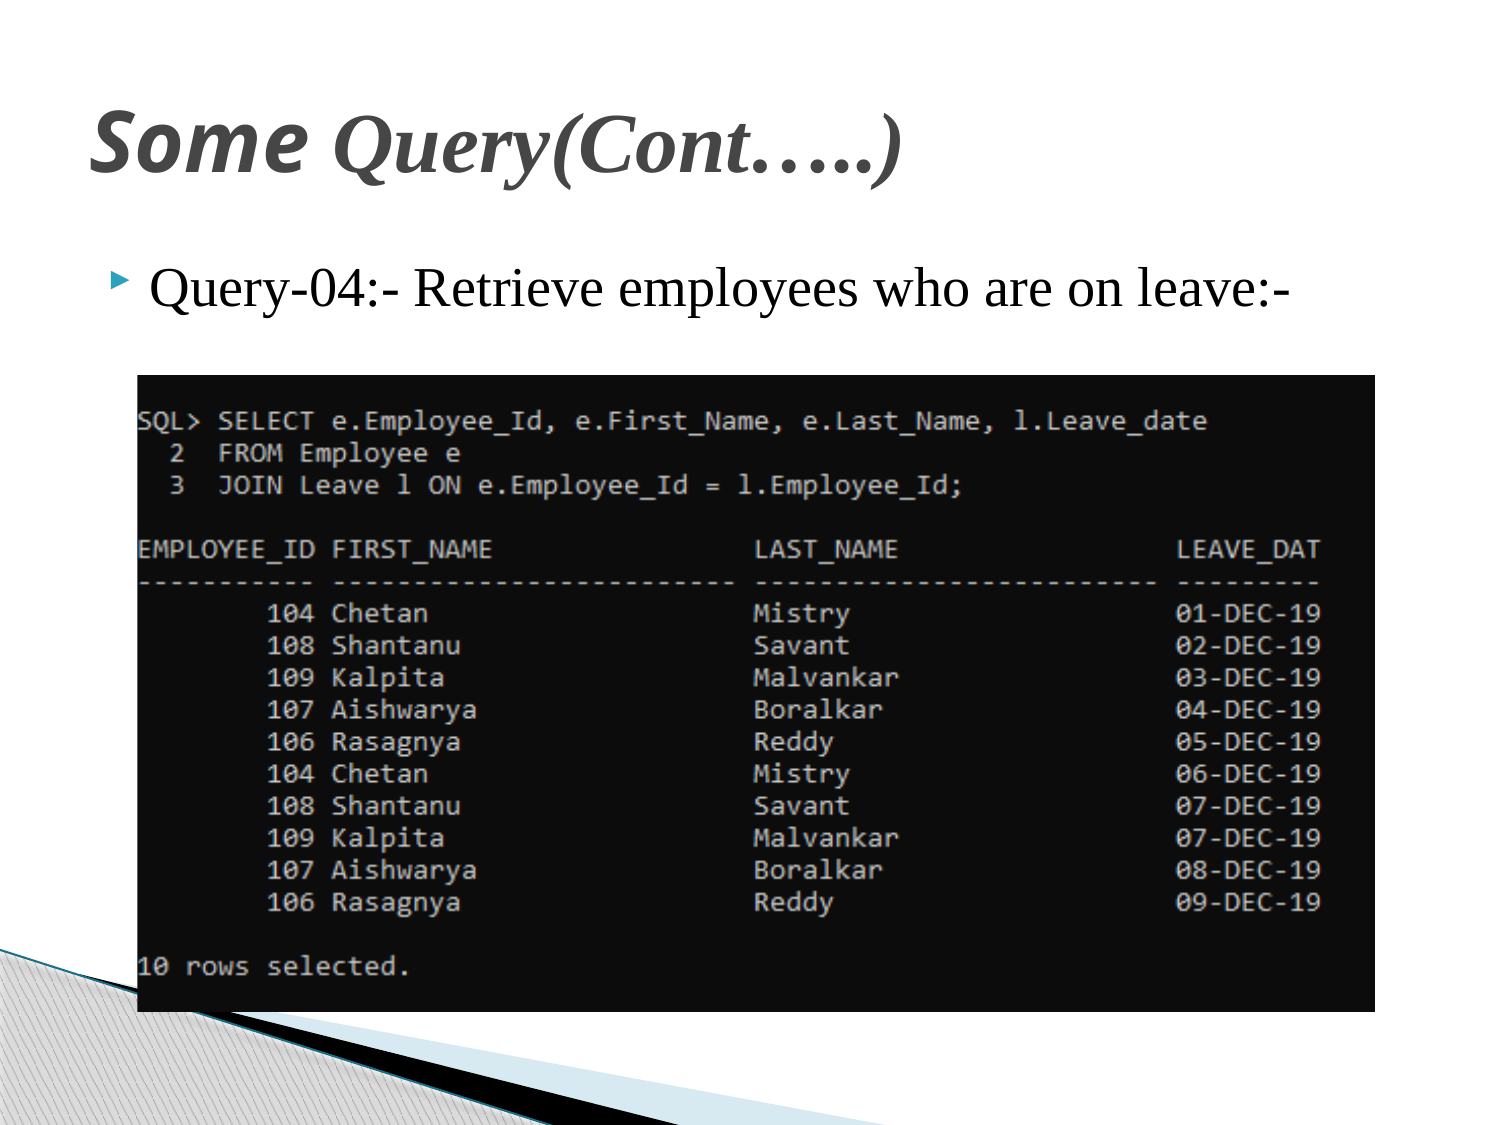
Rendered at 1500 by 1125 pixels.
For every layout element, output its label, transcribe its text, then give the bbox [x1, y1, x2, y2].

list Query-04:- Retrieve employees who are on leave:- [75, 243, 1425, 986]
picture [137, 374, 1376, 1013]
title Some Query(Cont…..) [75, 45, 1425, 233]
